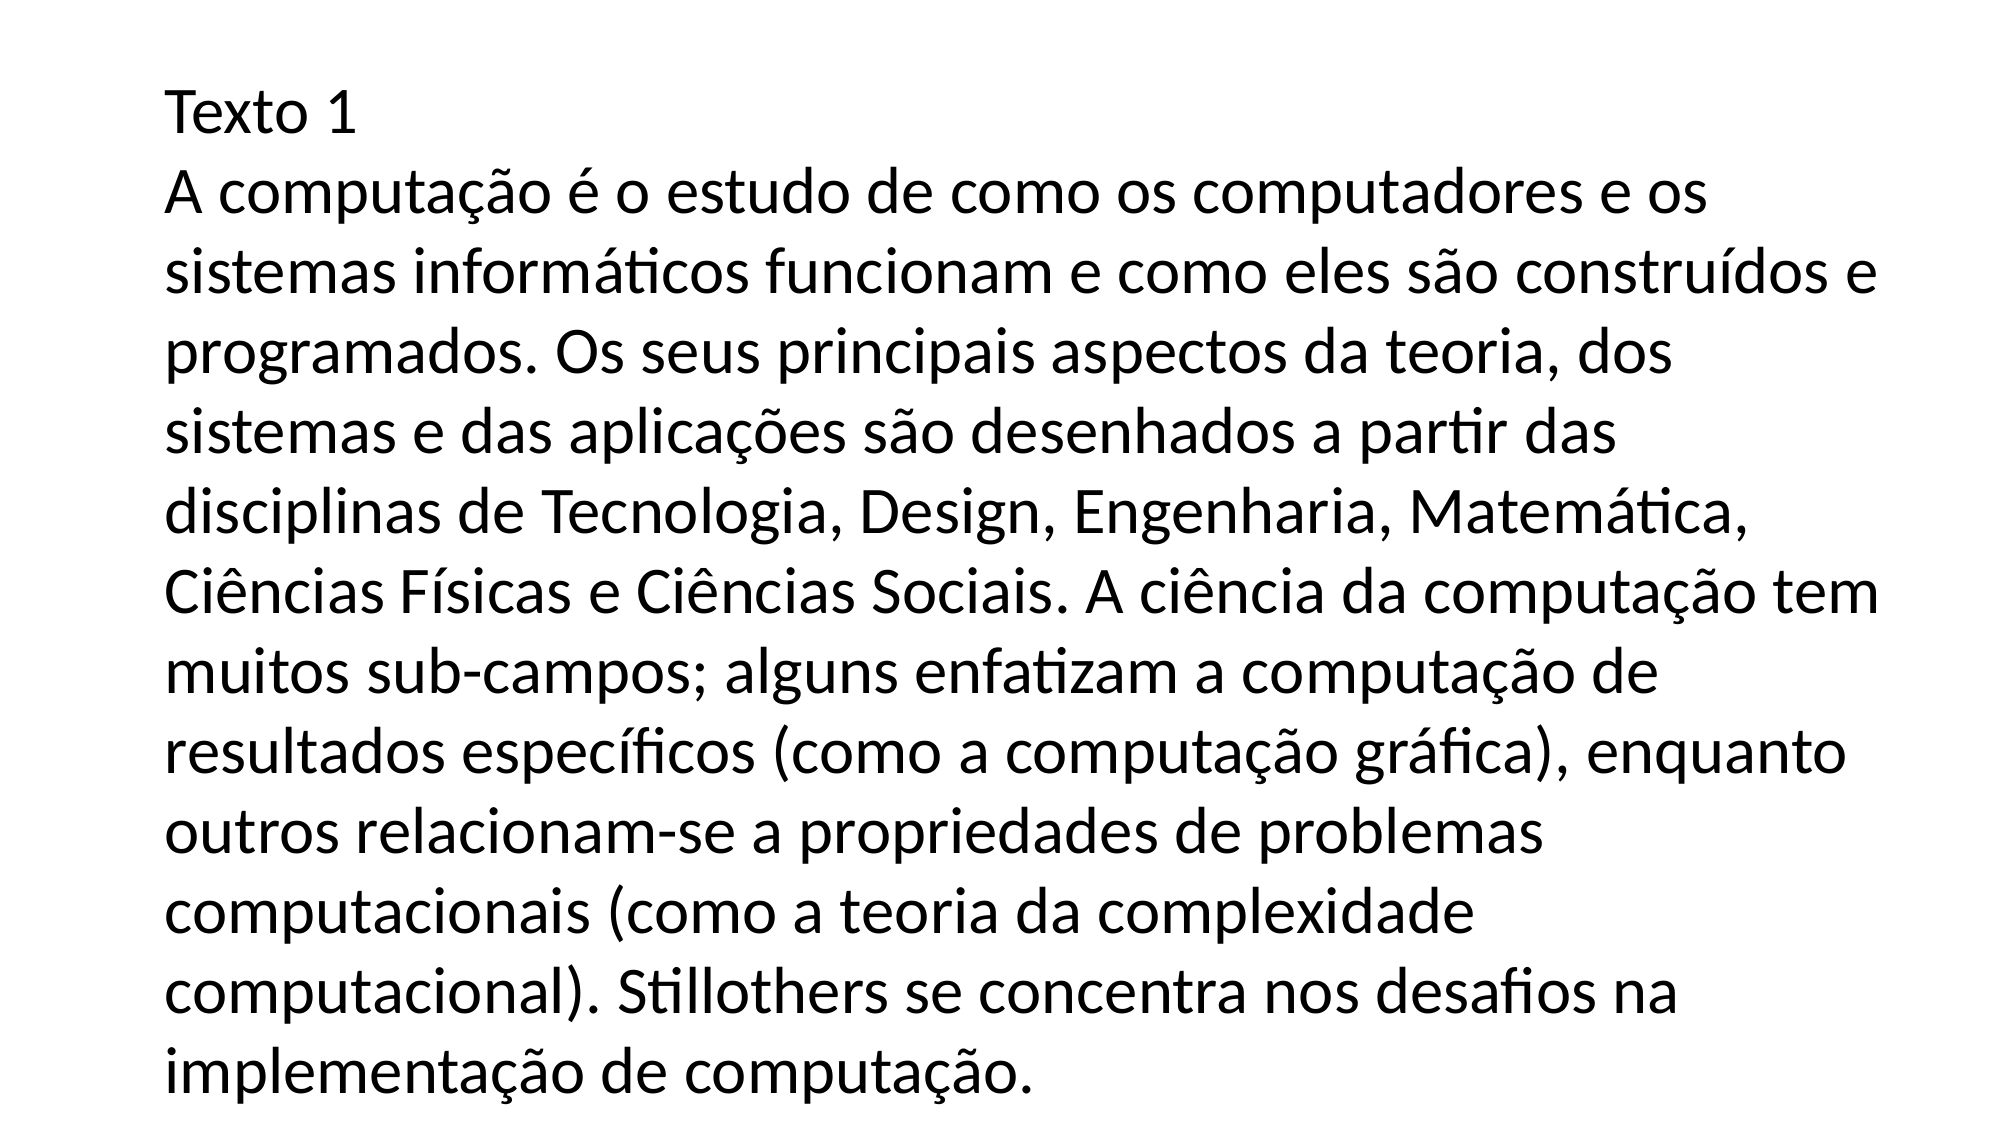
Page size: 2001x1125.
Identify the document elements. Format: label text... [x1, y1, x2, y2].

text_box Texto 1 A computação é o estudo de como os computadores e os sistemas informáticos funcionam e como eles são construídos e programados. Os seus principais aspectos da teoria, dos sistemas e das aplicações são desenhados a partir das disciplinas de Tecnologia, Design, Engenharia, Matemática, Ciências Físicas e Ciências Sociais. A ciência da computação tem muitos sub-campos; alguns enfatizam a computação de resultados específicos (como a computação gráfica), enquanto outros relacionam-se a propriedades de problemas computacionais (como a teoria da complexidade computacional). Stillothers se concentra nos desafios na implementação de computação. [149, 59, 1908, 1114]
